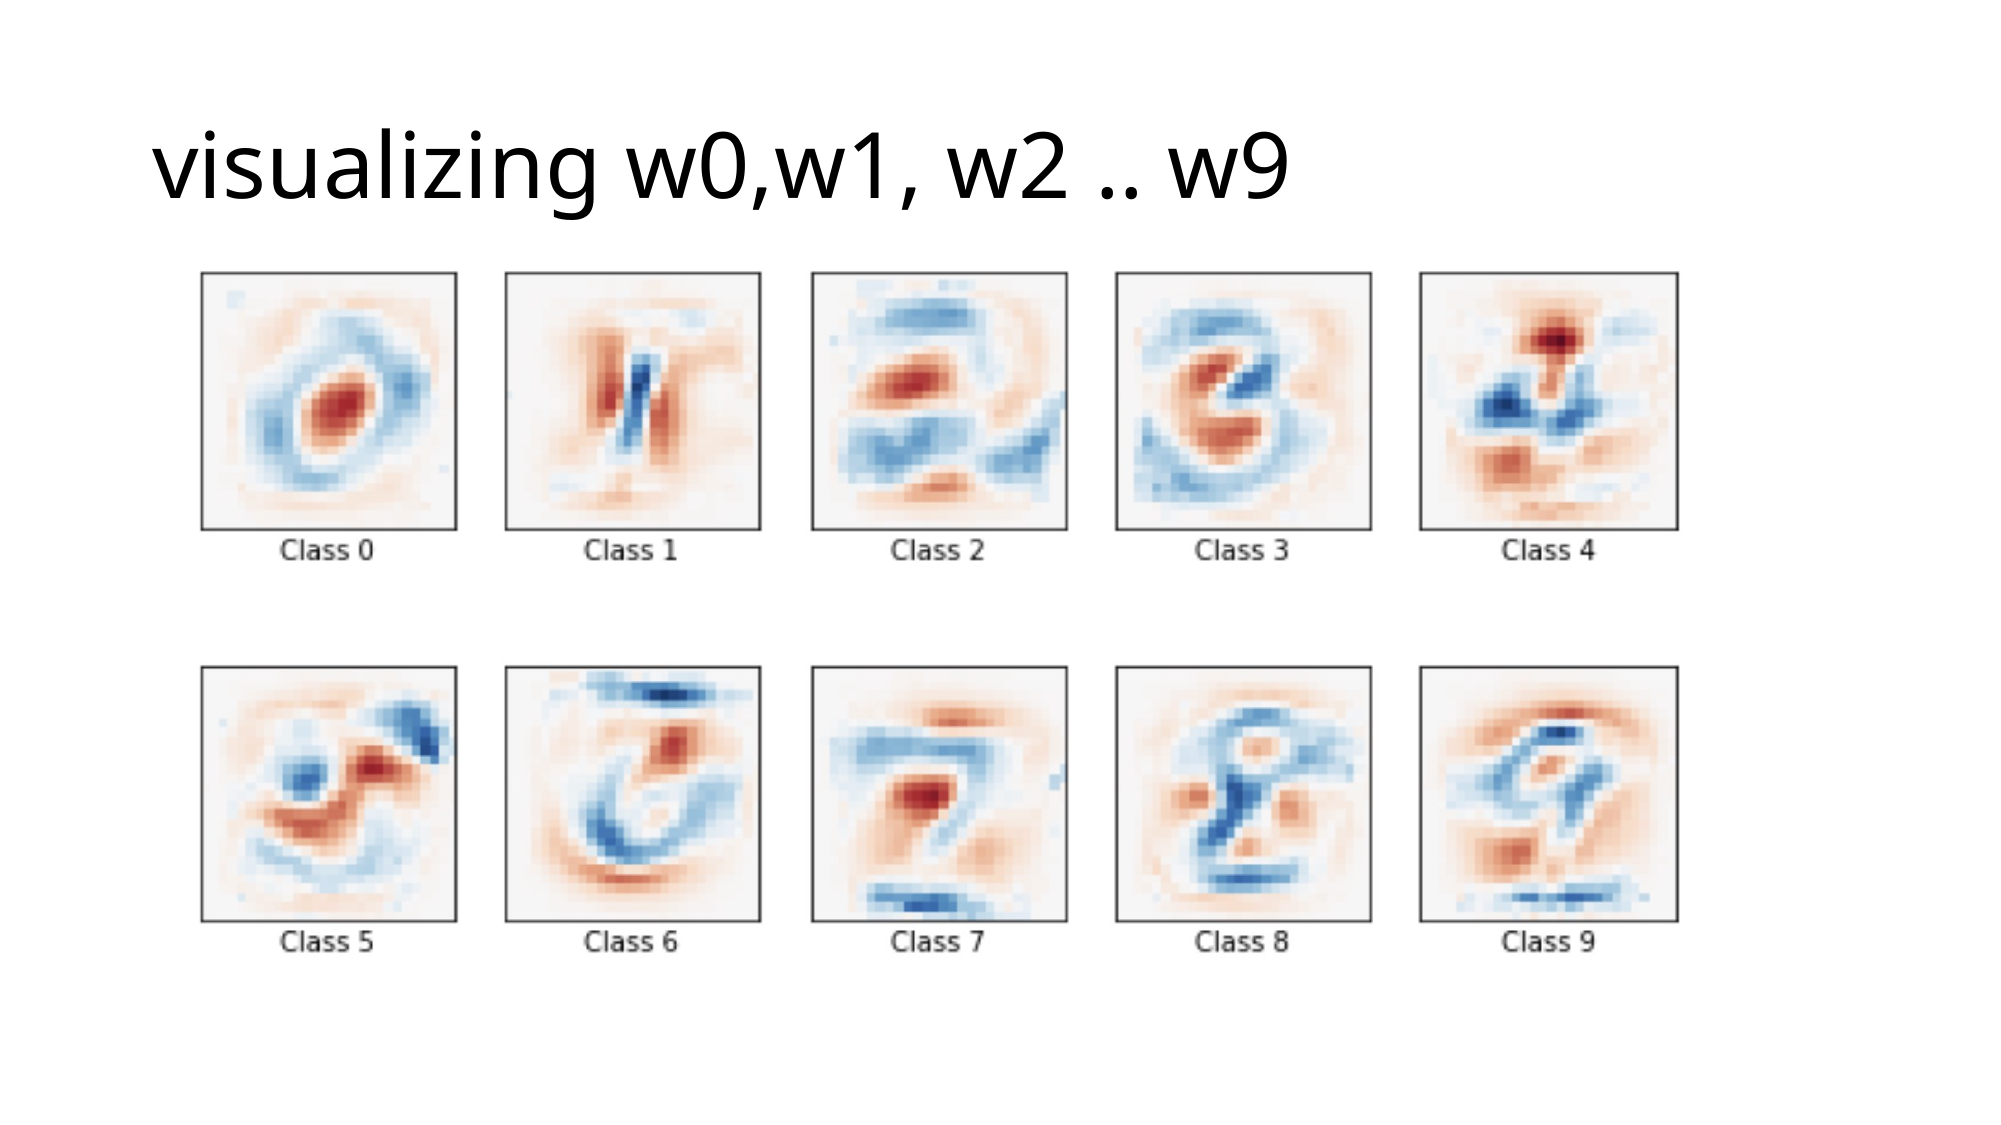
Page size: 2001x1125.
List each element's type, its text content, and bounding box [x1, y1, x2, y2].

picture [183, 250, 1717, 983]
title visualizing w0,w1, w2 .. w9 [137, 59, 1863, 278]
